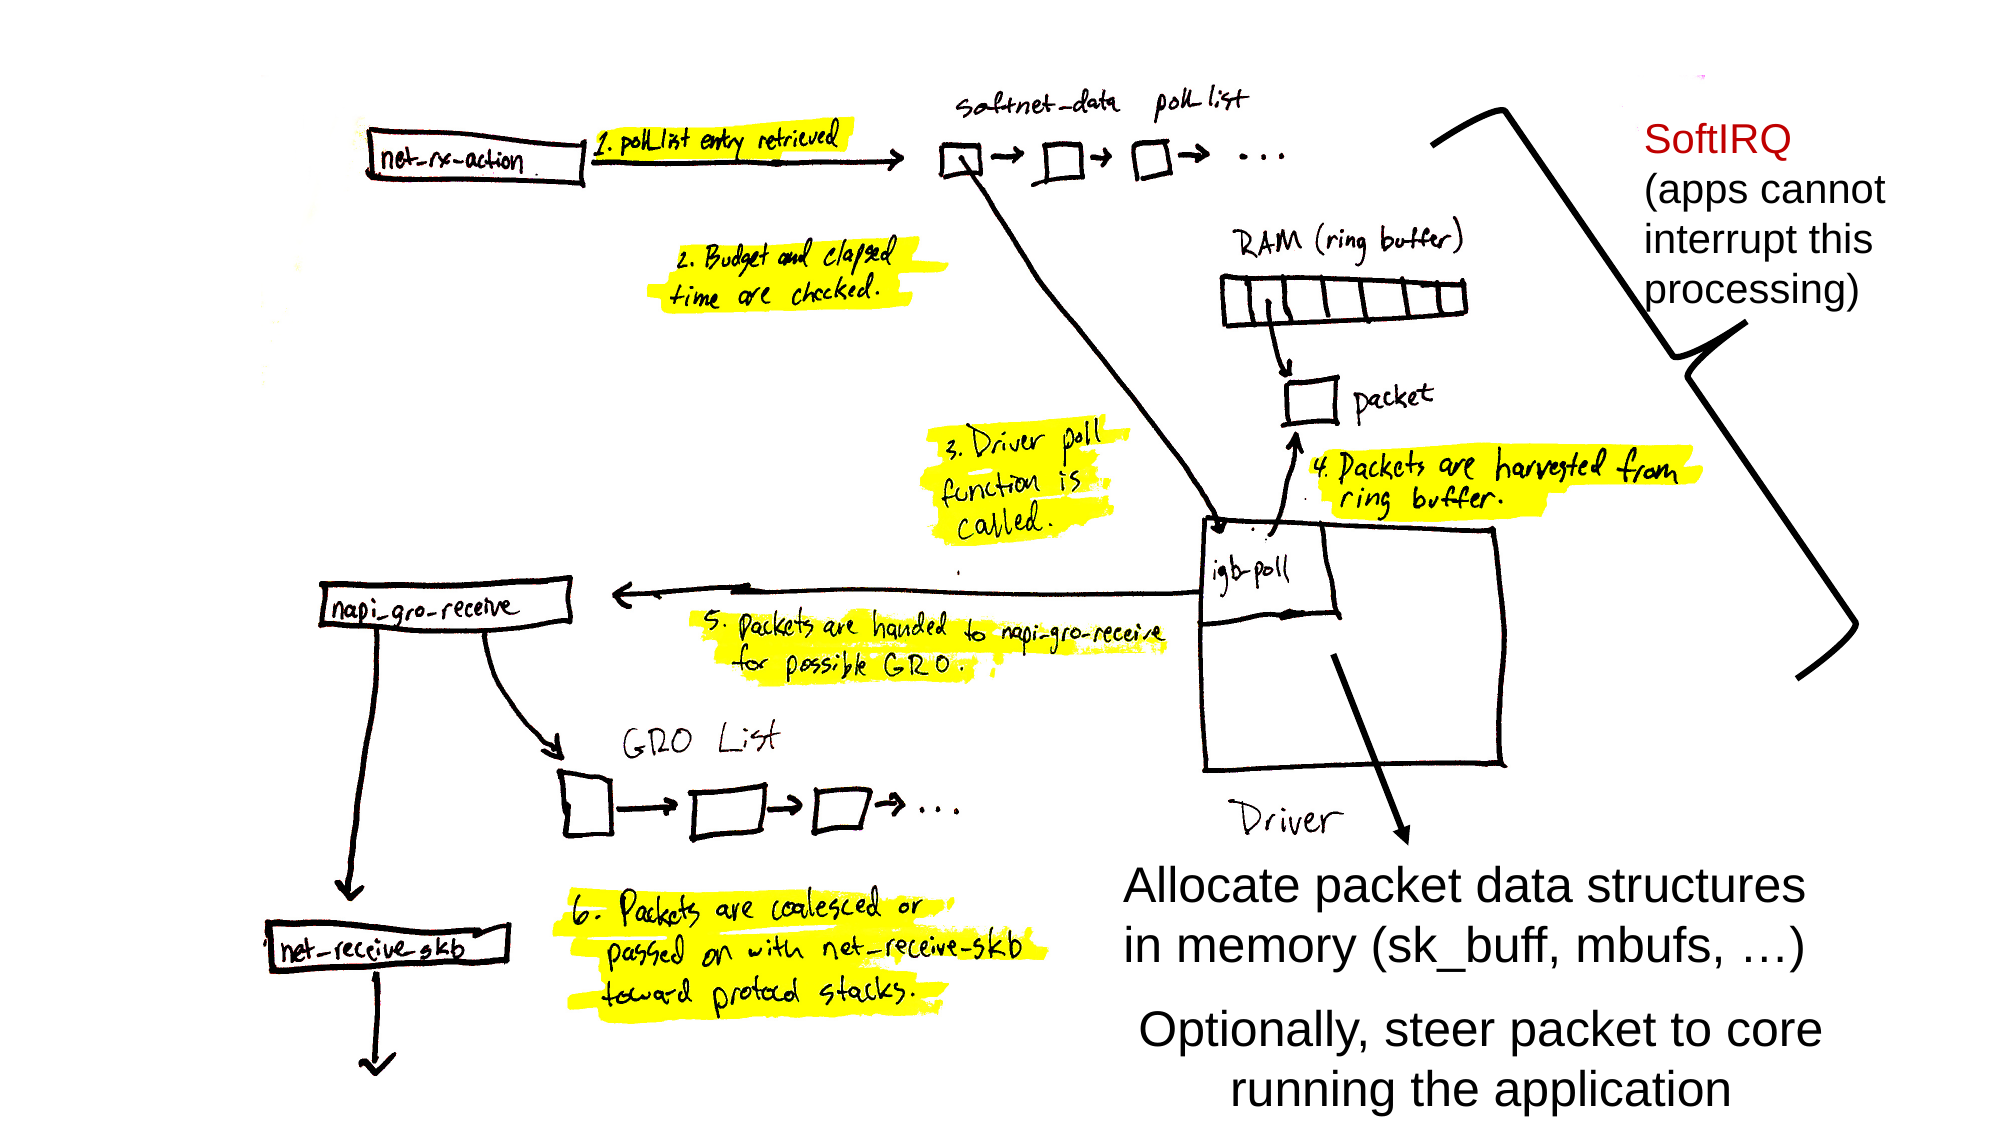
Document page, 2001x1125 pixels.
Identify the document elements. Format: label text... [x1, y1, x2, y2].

text_box [1705, 401, 1857, 680]
text_box [1705, 320, 1748, 355]
text_box Optionally, steer packet to core running the application [1064, 989, 1899, 1125]
text_box Allocate packet data structures in memory (sk_buff, mbufs, …) [1705, 845, 1828, 981]
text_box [1333, 654, 1409, 846]
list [261, 75, 1705, 1091]
text_box SoftIRQ (apps cannot interrupt this processing) [1705, 104, 1975, 320]
